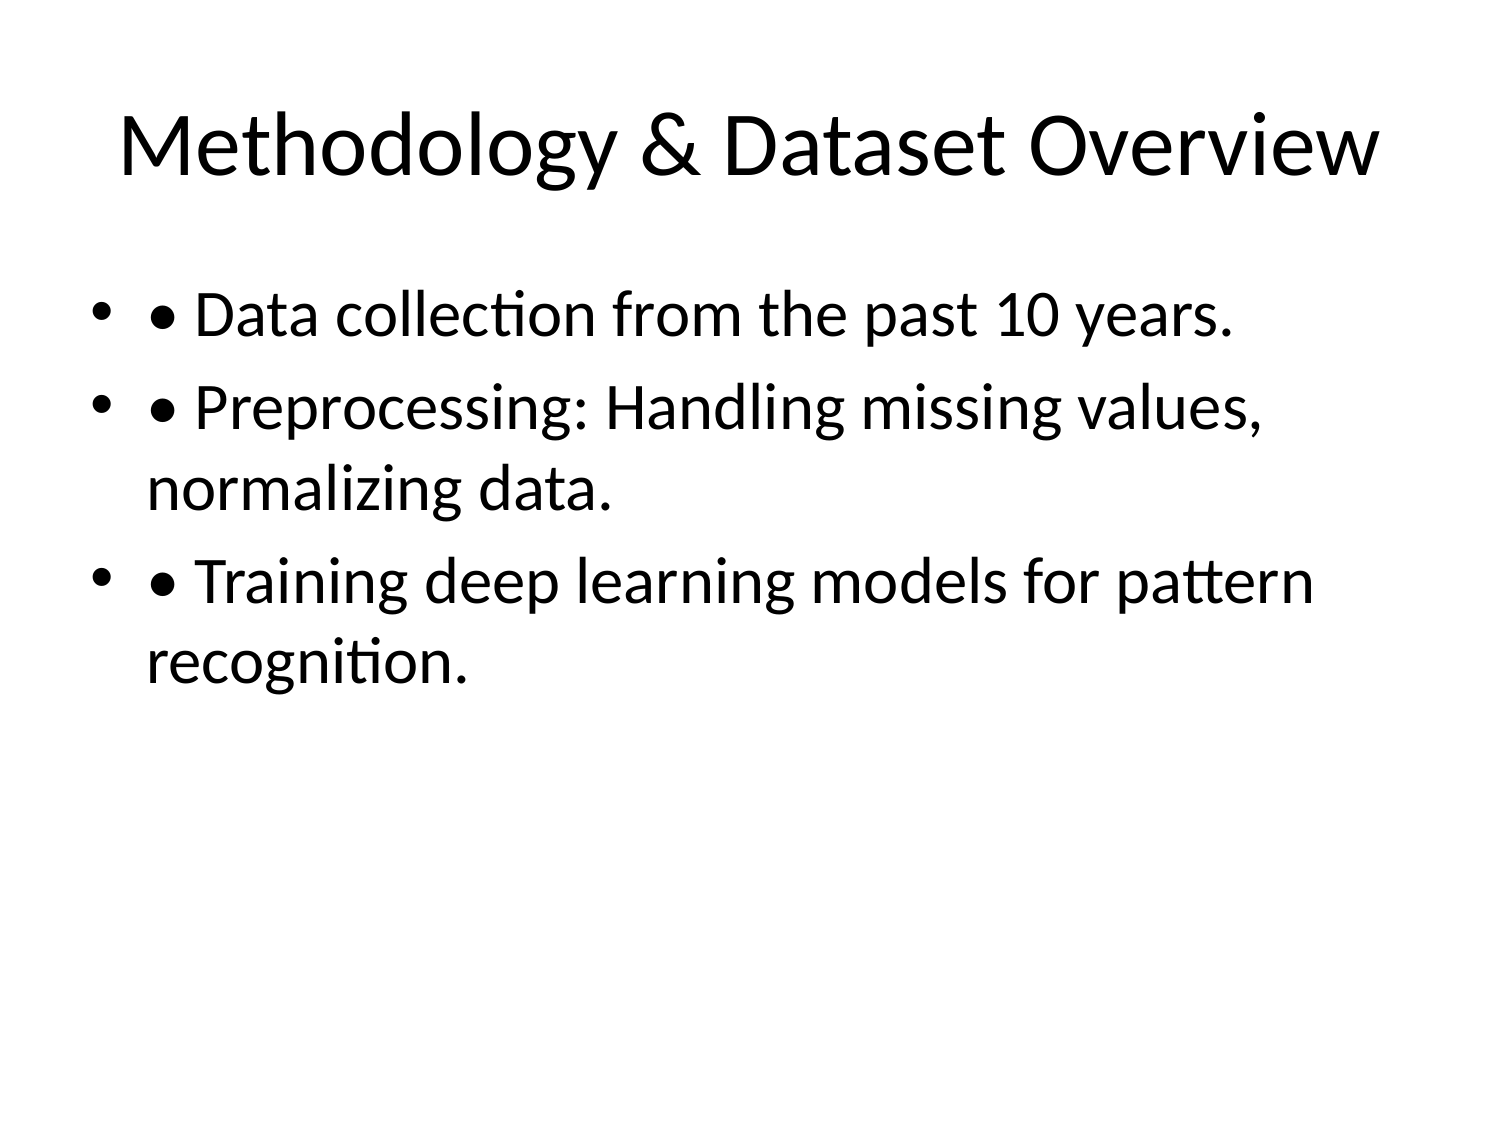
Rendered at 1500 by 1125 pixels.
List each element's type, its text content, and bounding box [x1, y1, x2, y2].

list • Data collection from the past 10 years. • Preprocessing: Handling missing values, normalizing data. • Training deep learning models for pattern recognition. [75, 262, 1425, 1005]
title Methodology & Dataset Overview [75, 45, 1425, 233]
